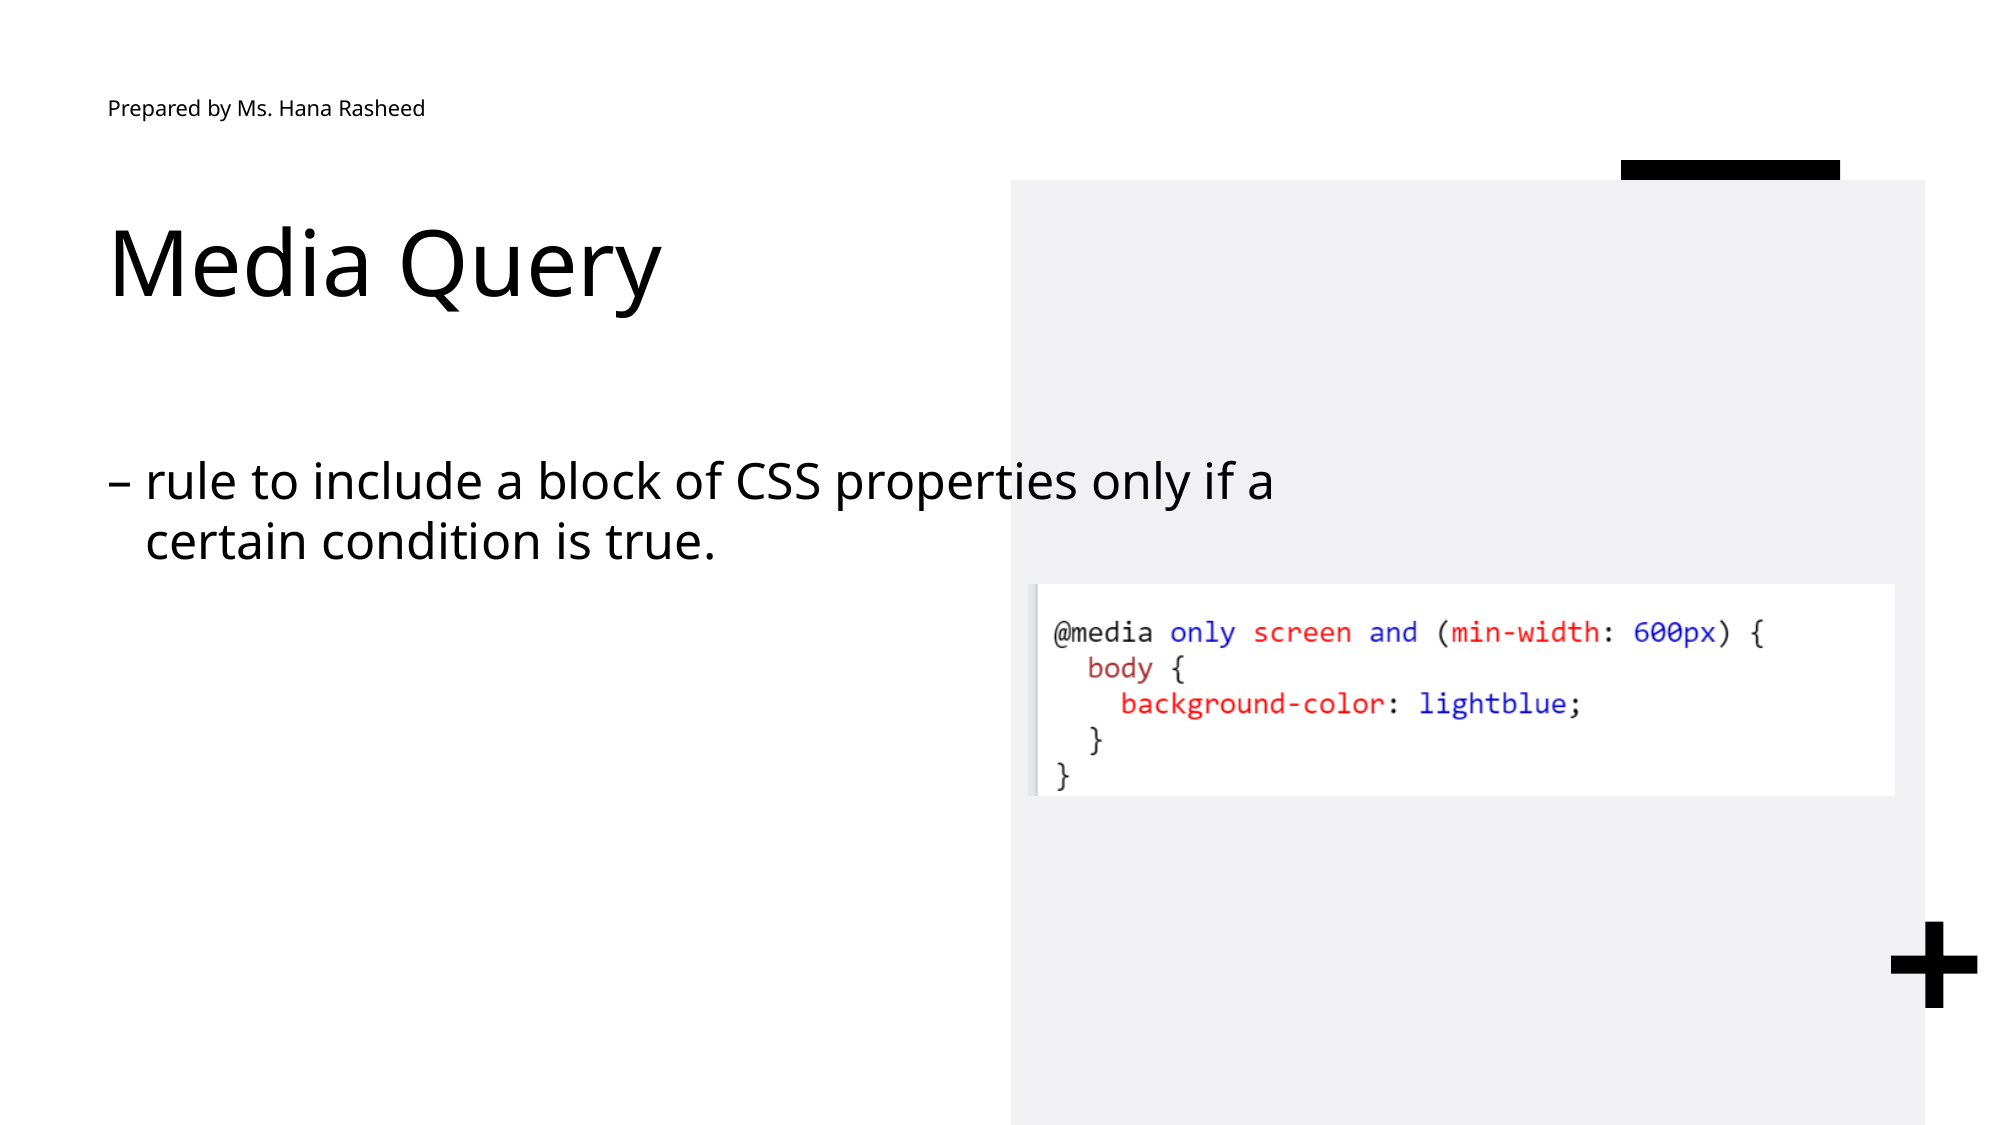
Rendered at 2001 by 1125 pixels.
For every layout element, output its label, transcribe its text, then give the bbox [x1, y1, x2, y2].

footer Prepared by Ms. Hana Rasheed [92, 89, 768, 130]
picture [1028, 584, 1895, 796]
list rule to include a block of CSS properties only if a certain condition is true. [92, 441, 1449, 965]
title Media Query [92, 197, 1449, 435]
